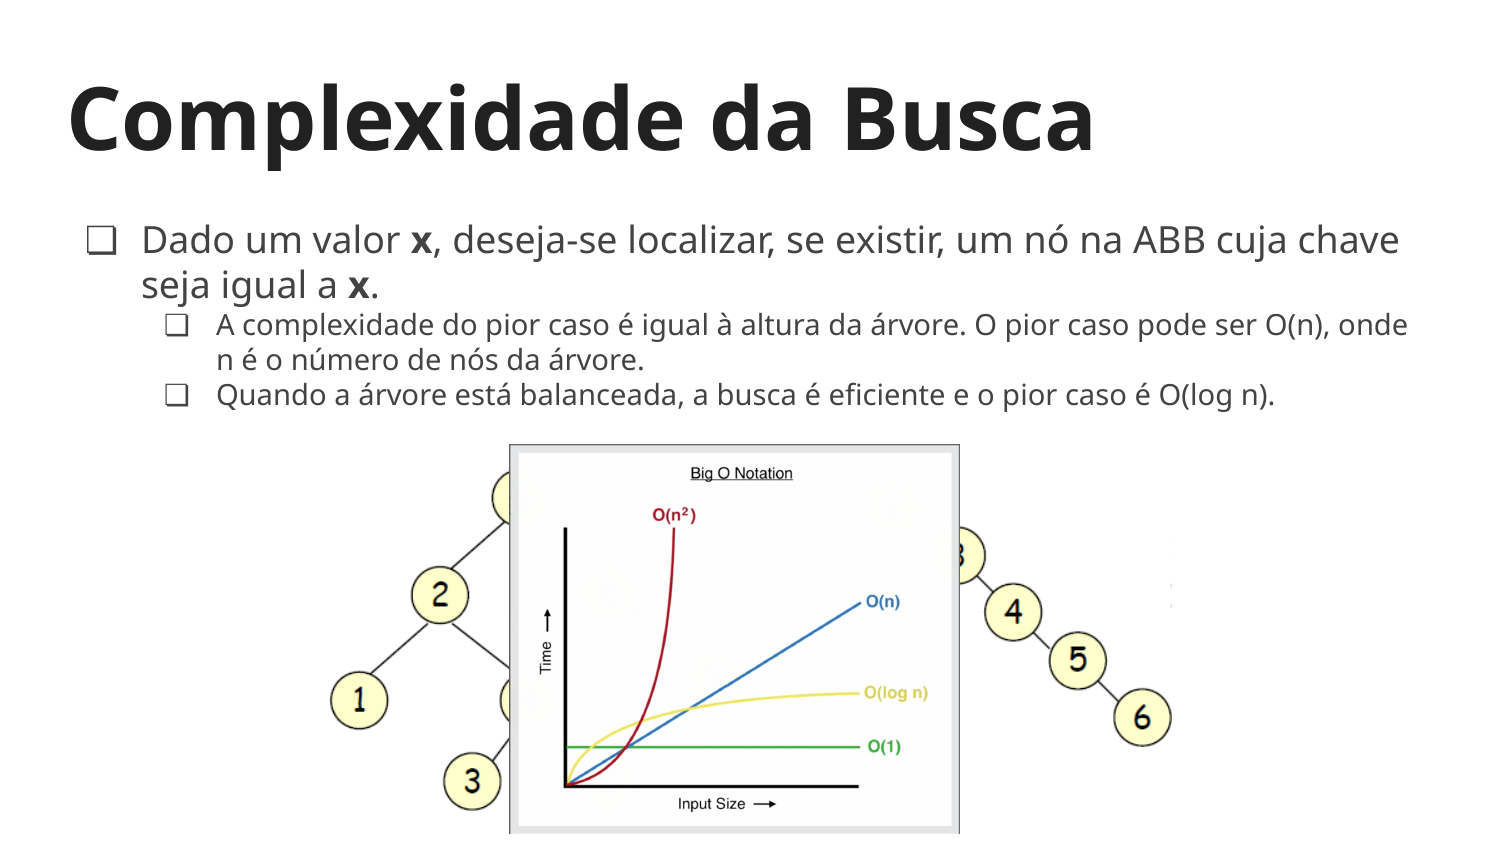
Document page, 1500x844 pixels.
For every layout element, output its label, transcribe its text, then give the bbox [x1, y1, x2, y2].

title Complexidade da Busca [51, 48, 1449, 180]
picture [328, 444, 1172, 835]
list Dado um valor x, deseja-se localizar, se existir, um nó na ABB cuja chave seja igual a x. A complexidade do pior caso é igual à altura da árvore. O pior caso pode ser O(n), onde n é o número de nós da árvore. Quando a árvore está balanceada, a busca é eficiente e o pior caso é O(log n). [51, 201, 1449, 750]
